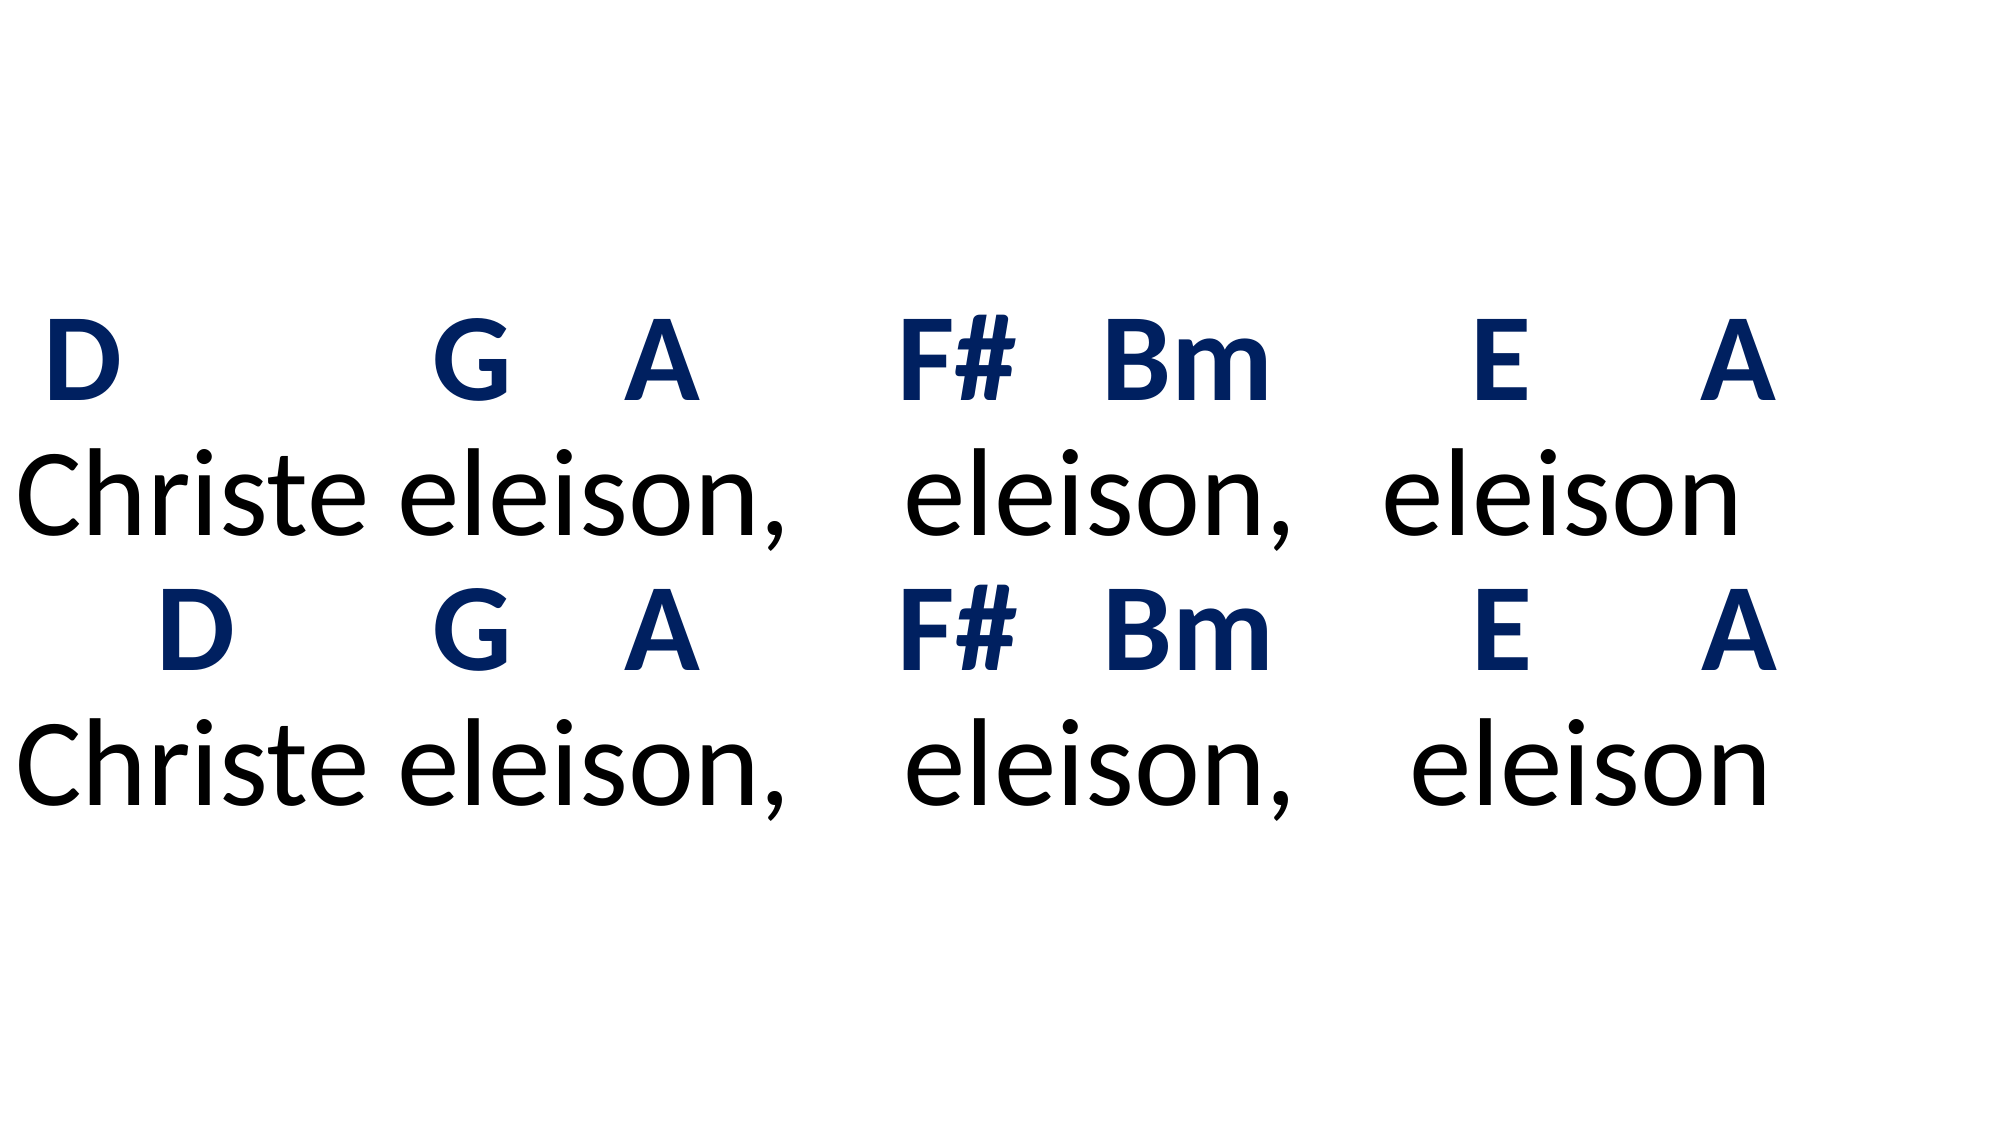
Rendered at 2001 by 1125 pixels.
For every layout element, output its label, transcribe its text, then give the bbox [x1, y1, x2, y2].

title D G A F# Bm E A Christe eleison, eleison, eleison D G A F# Bm E A Christe eleison, eleison, eleison [0, 0, 2000, 1125]
